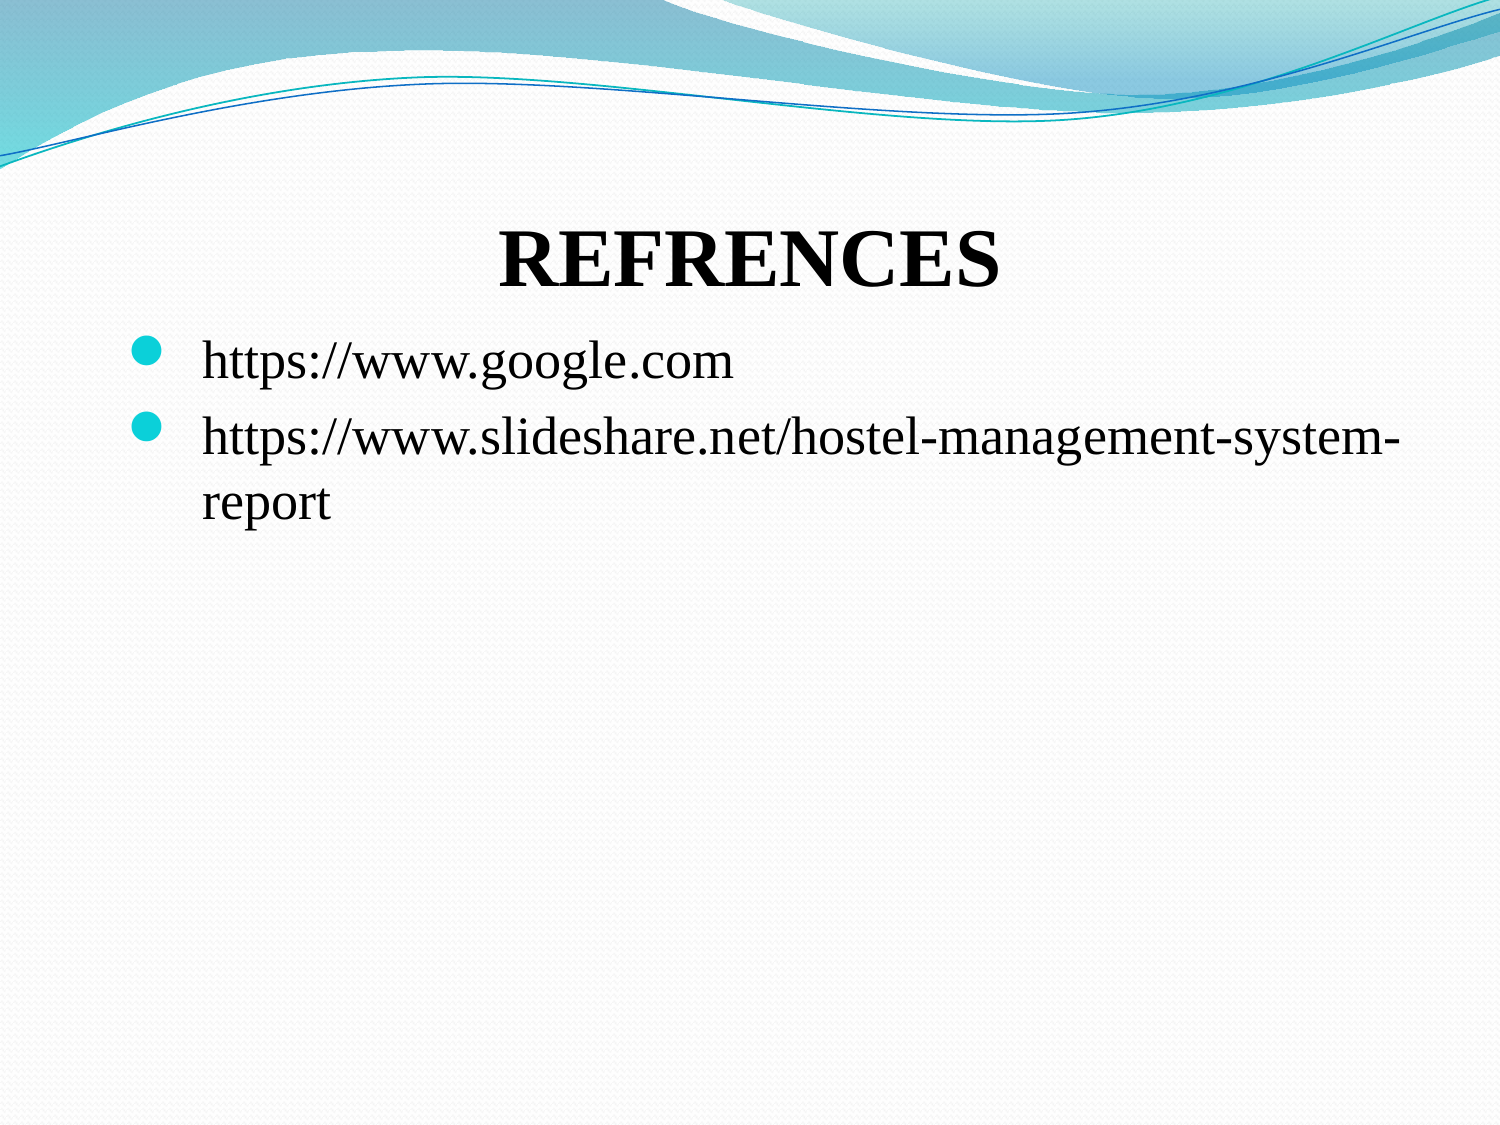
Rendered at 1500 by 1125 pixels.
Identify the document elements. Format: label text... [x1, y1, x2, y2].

list https://www.google.com https://www.slideshare.net/hostel-management-system-report [75, 317, 1425, 1038]
title REFRENCES [75, 115, 1425, 303]
